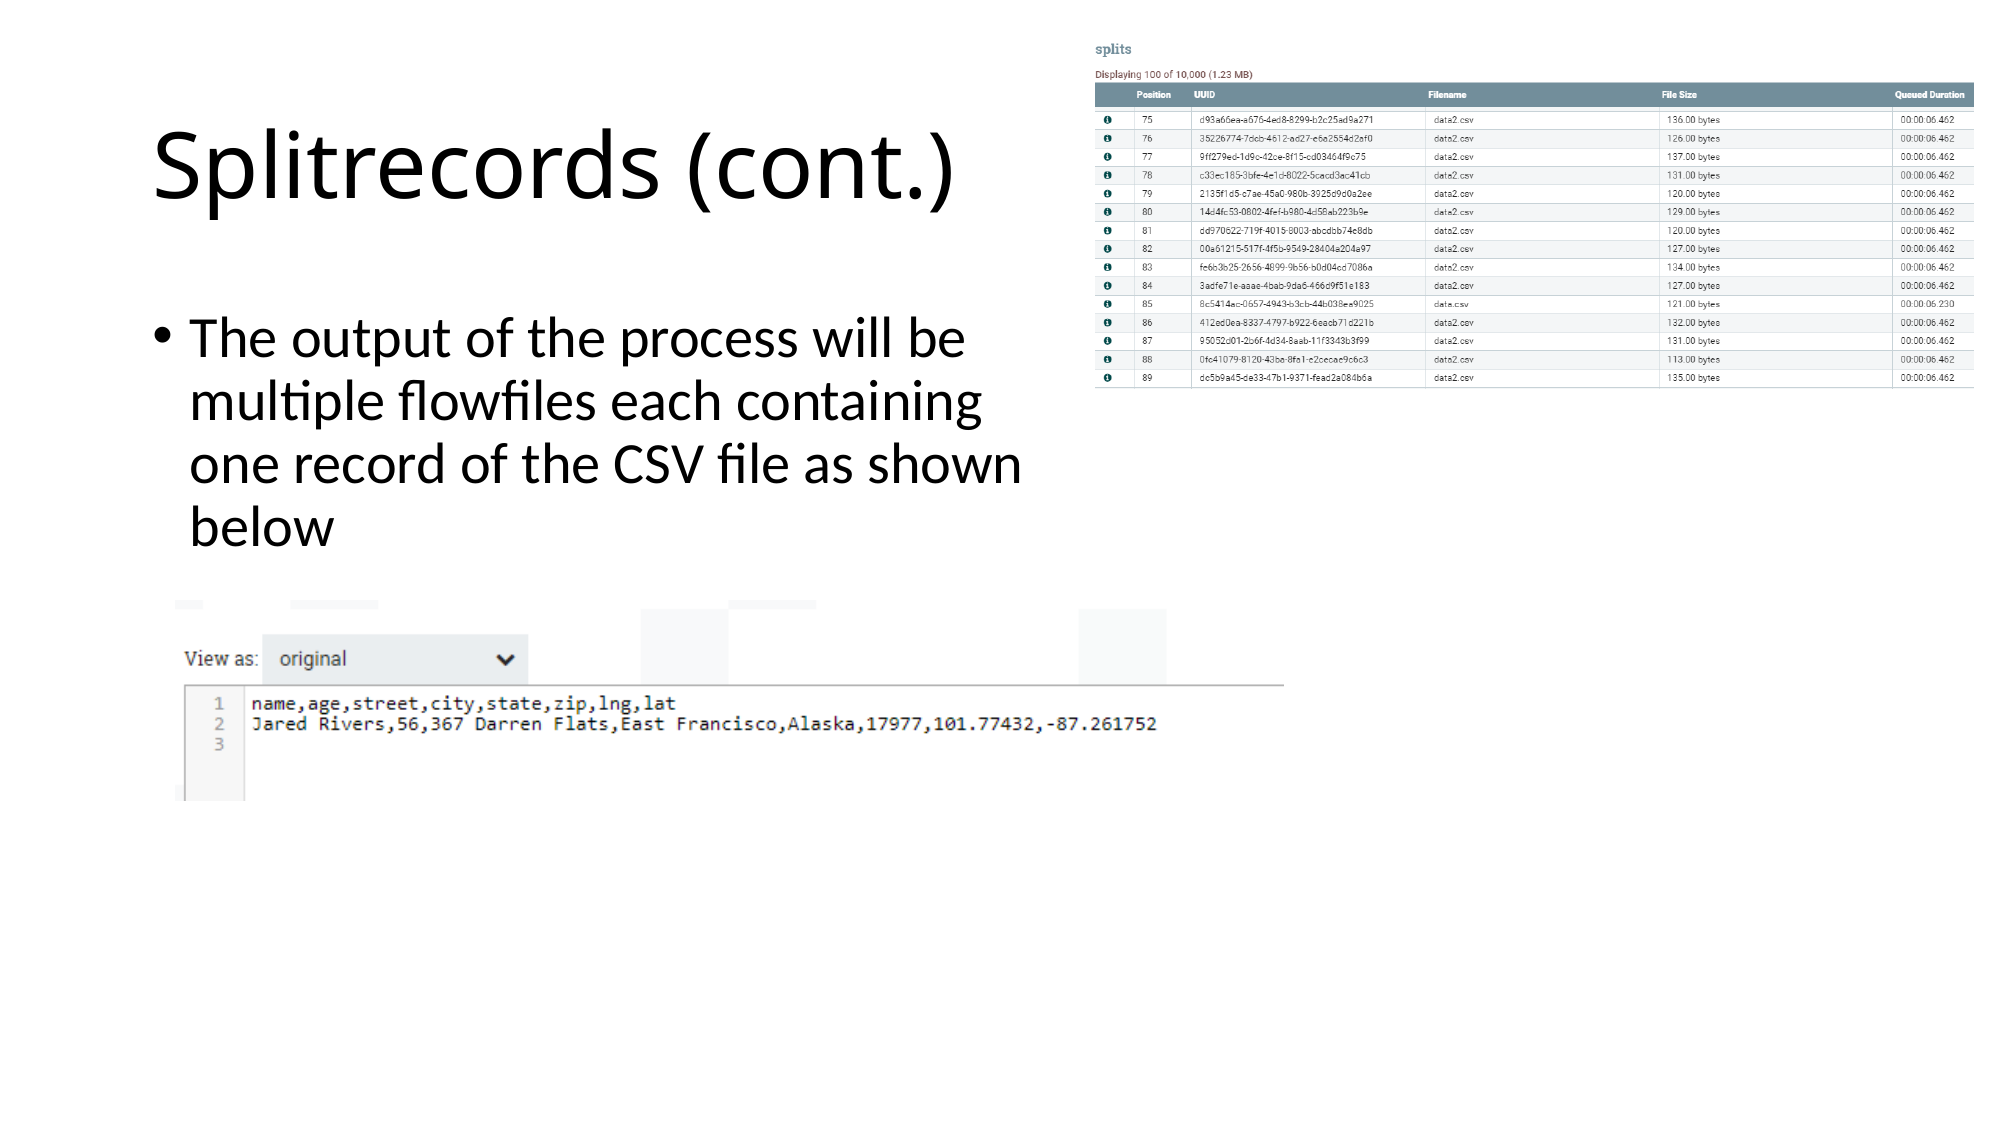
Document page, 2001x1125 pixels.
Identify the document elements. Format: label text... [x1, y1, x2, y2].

title Splitrecords (cont.) [137, 59, 1088, 278]
list The output of the process will be multiple flowfiles each containing one record of the CSV file as shown below [137, 299, 1056, 1014]
picture [175, 600, 1284, 801]
picture [1088, 19, 1974, 389]
